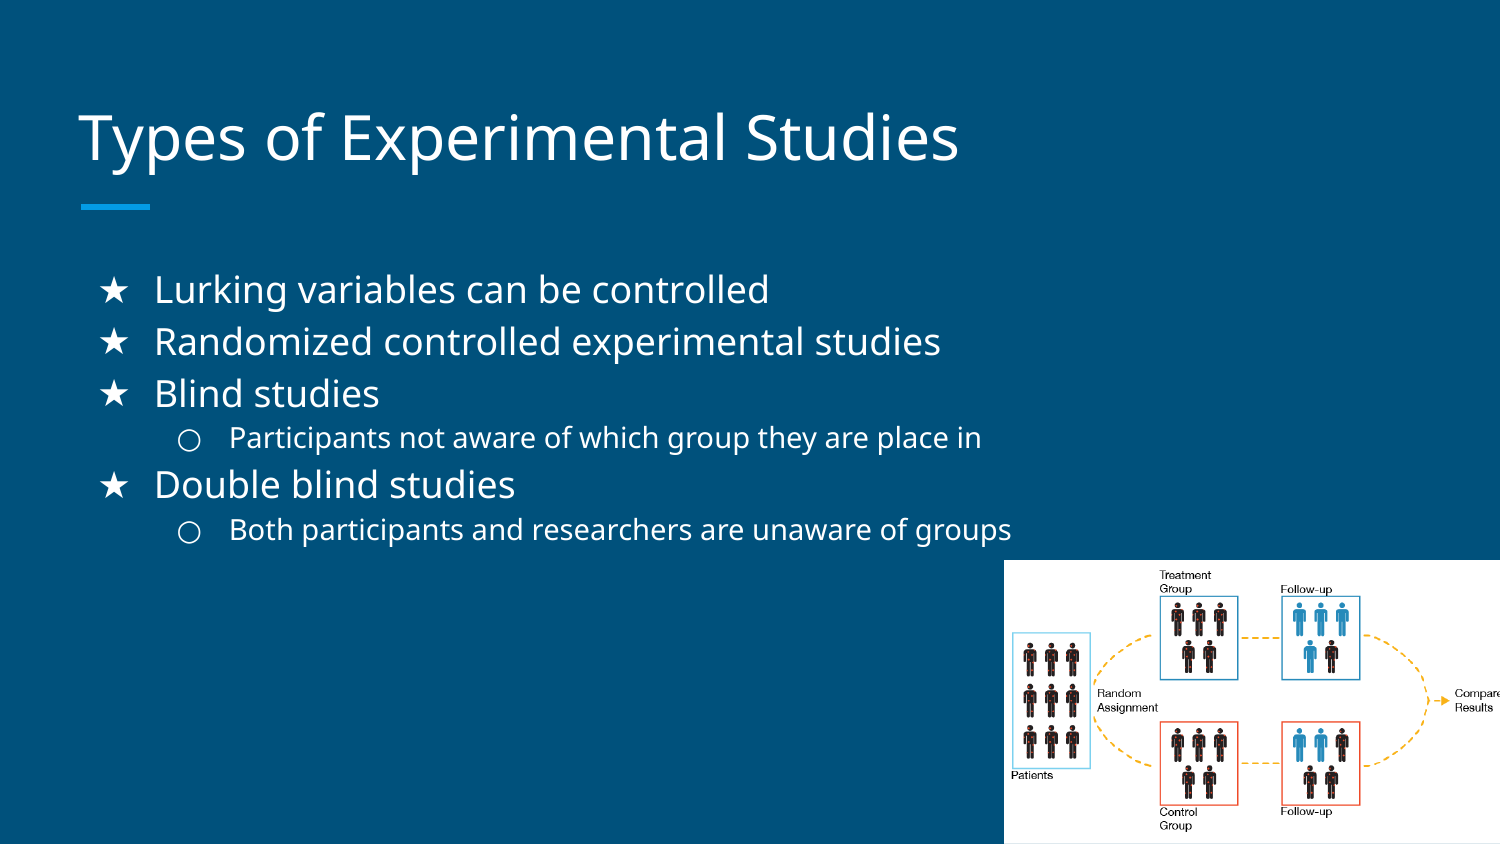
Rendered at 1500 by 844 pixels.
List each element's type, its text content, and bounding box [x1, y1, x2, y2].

title Types of Experimental Studies [63, 75, 1437, 188]
picture [1005, 561, 1500, 844]
list Lurking variables can be controlled Randomized controlled experimental studies Blind studies Participants not aware of which group they are place in Double blind studies Both participants and researchers are unaware of groups [63, 244, 1437, 750]
